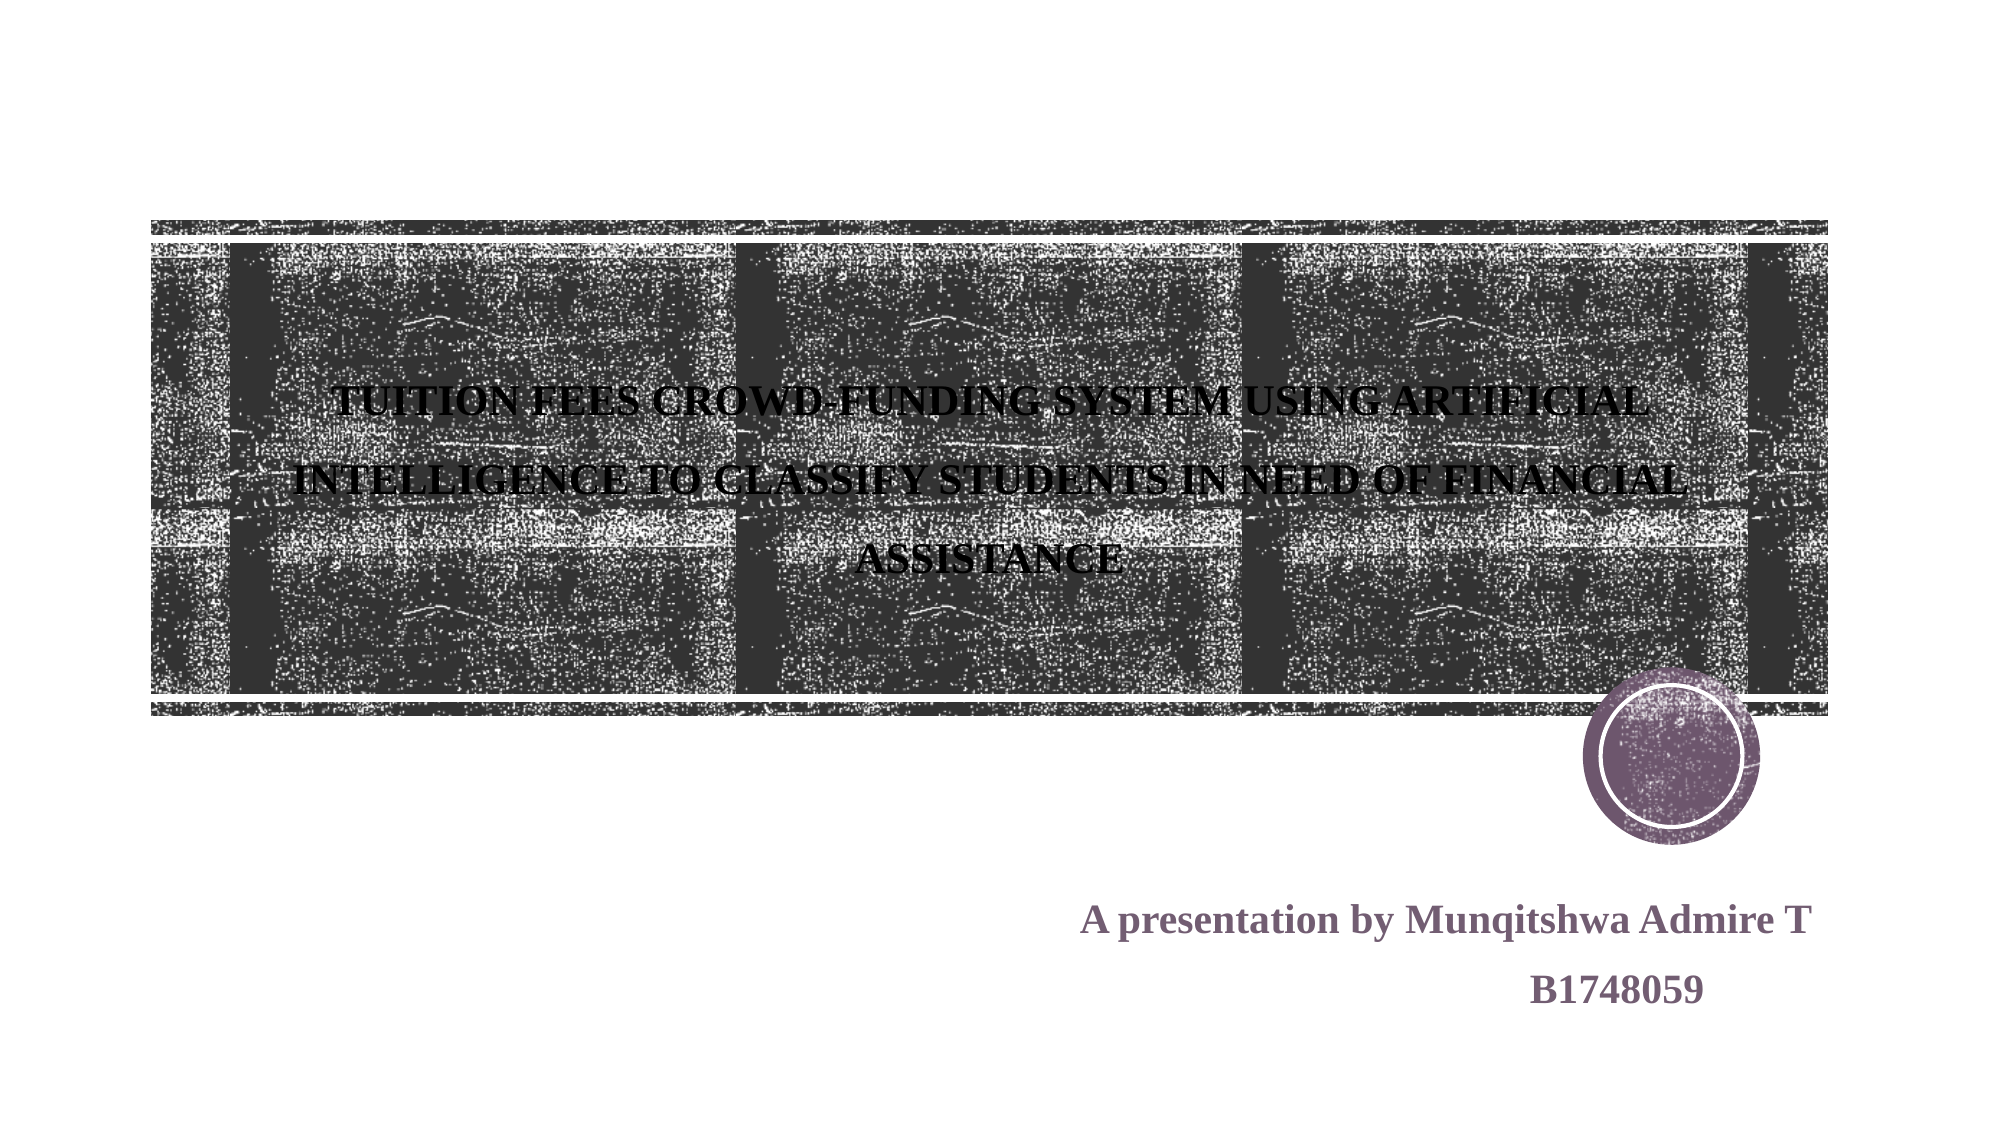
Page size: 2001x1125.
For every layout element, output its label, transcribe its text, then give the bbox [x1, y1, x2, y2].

title TUITION FEES CROWD-FUNDING SYSTEM USING ARTIFICIAL INTELLIGENCE TO CLASSIFY STUDENTS IN NEED OF FINANCIAL ASSISTANCE [172, 234, 1808, 693]
subtitle A presentation by Munqitshwa Admire T B1748059 [914, 890, 1834, 1066]
